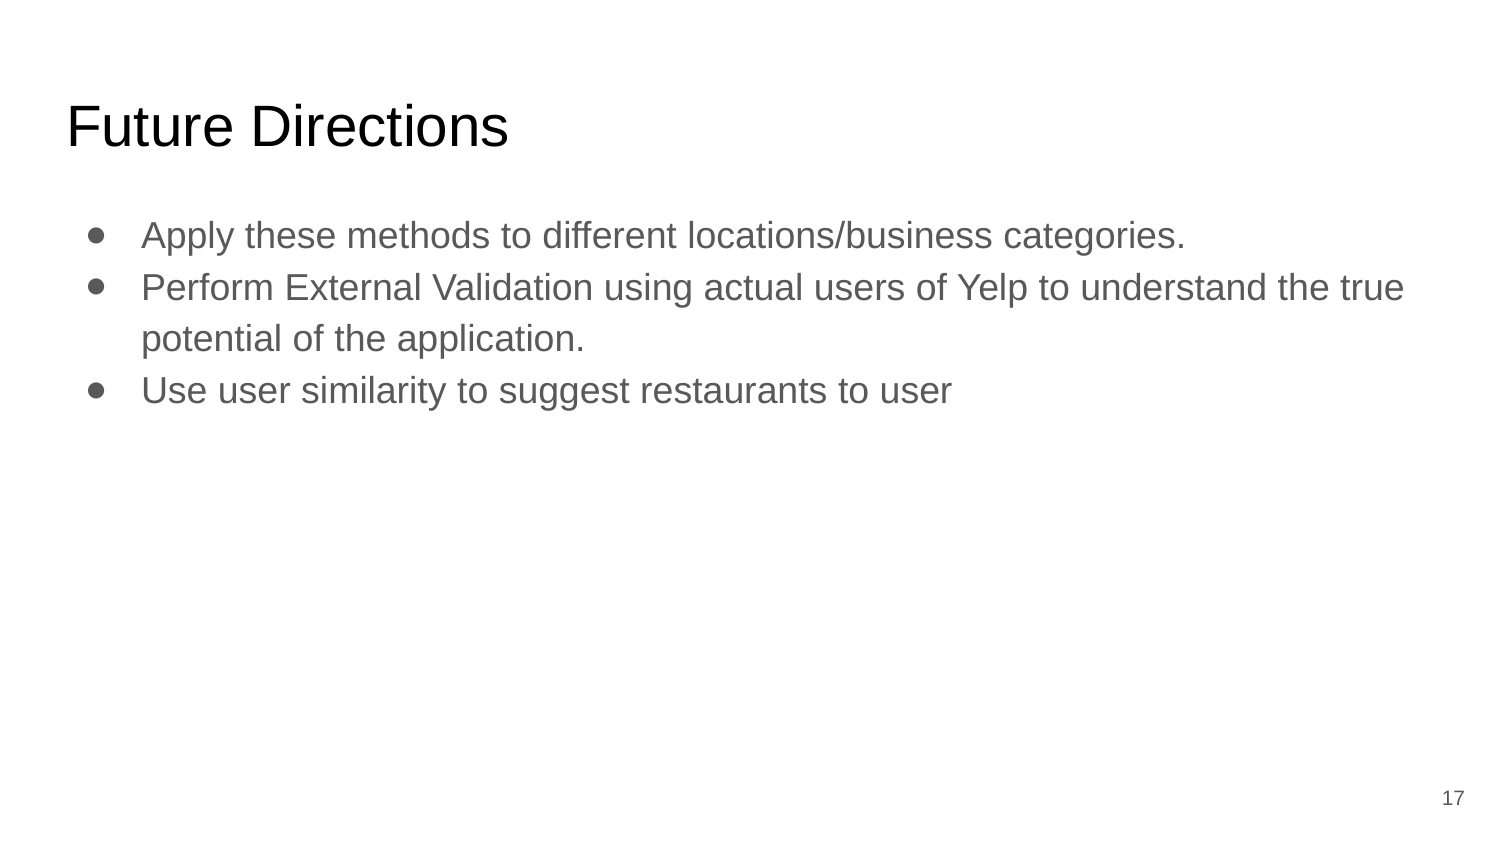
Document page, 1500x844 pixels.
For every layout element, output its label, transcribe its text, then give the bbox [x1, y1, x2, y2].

title Future Directions [51, 72, 1449, 167]
list Apply these methods to different locations/business categories. Perform External Validation using actual users of Yelp to understand the true potential of the application. Use user similarity to suggest restaurants to user [51, 189, 1449, 750]
slide_number 17 [1389, 764, 1480, 830]
